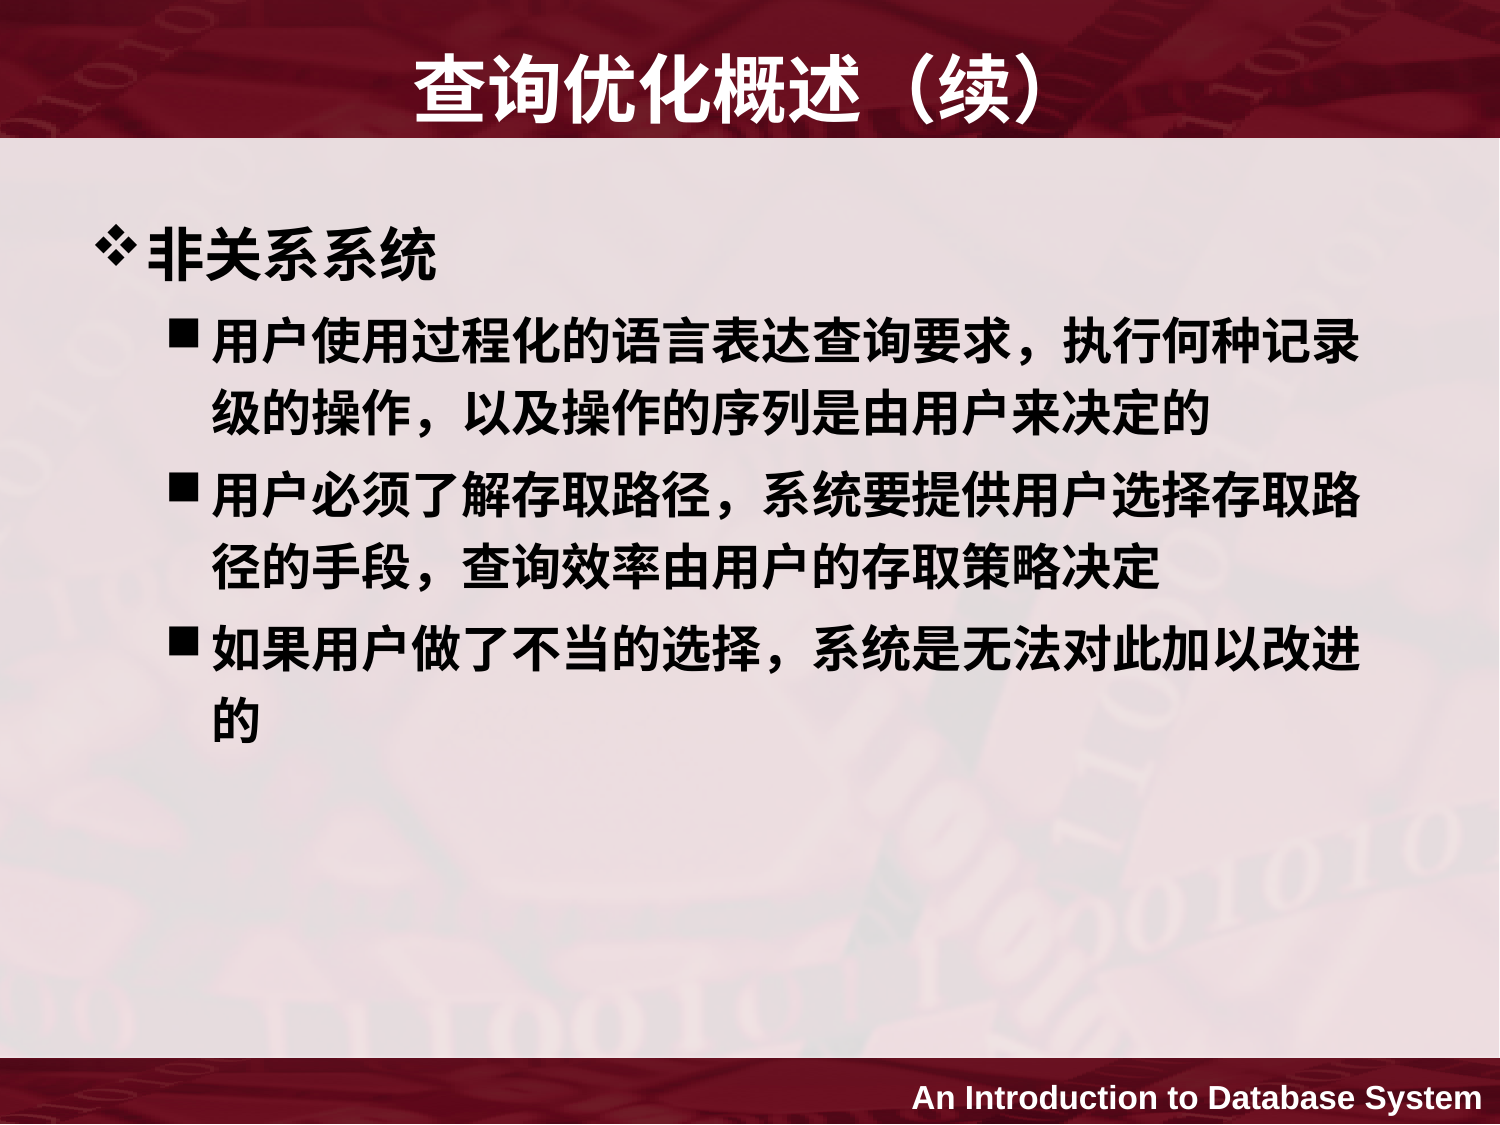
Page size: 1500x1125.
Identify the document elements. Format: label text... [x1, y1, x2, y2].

list 非关系系统 用户使用过程化的语言表达查询要求，执行何种记录级的操作，以及操作的序列是由用户来决定的 用户必须了解存取路径，系统要提供用户选择存取路径的手段，查询效率由用户的存取策略决定 如果用户做了不当的选择，系统是无法对此加以改进的 [74, 196, 1426, 1017]
title 查询优化概述（续） [74, 0, 1426, 181]
picture [0, 0, 1500, 1124]
